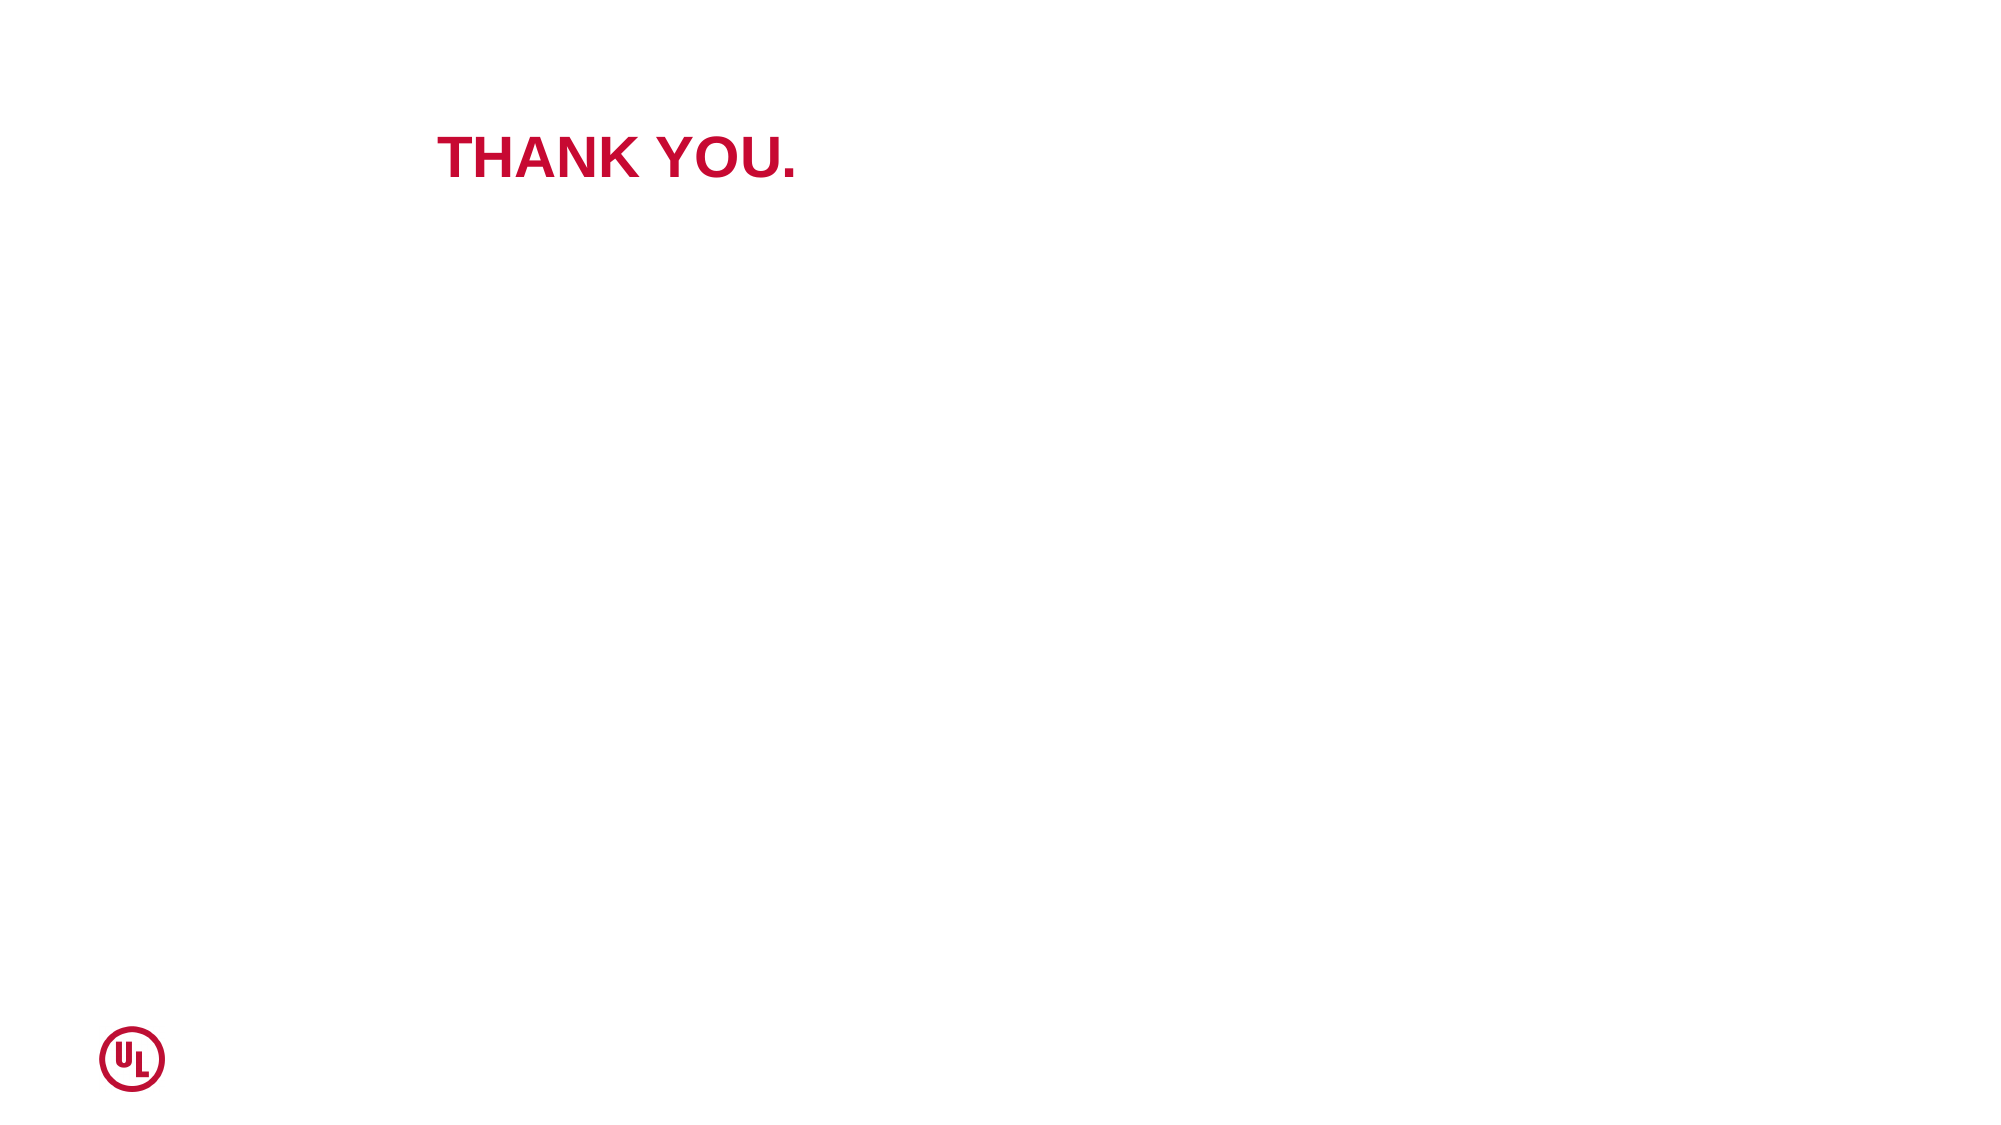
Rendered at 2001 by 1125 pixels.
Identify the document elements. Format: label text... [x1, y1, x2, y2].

picture [99, 1026, 165, 1092]
title THANK YOU. [421, 110, 1151, 374]
